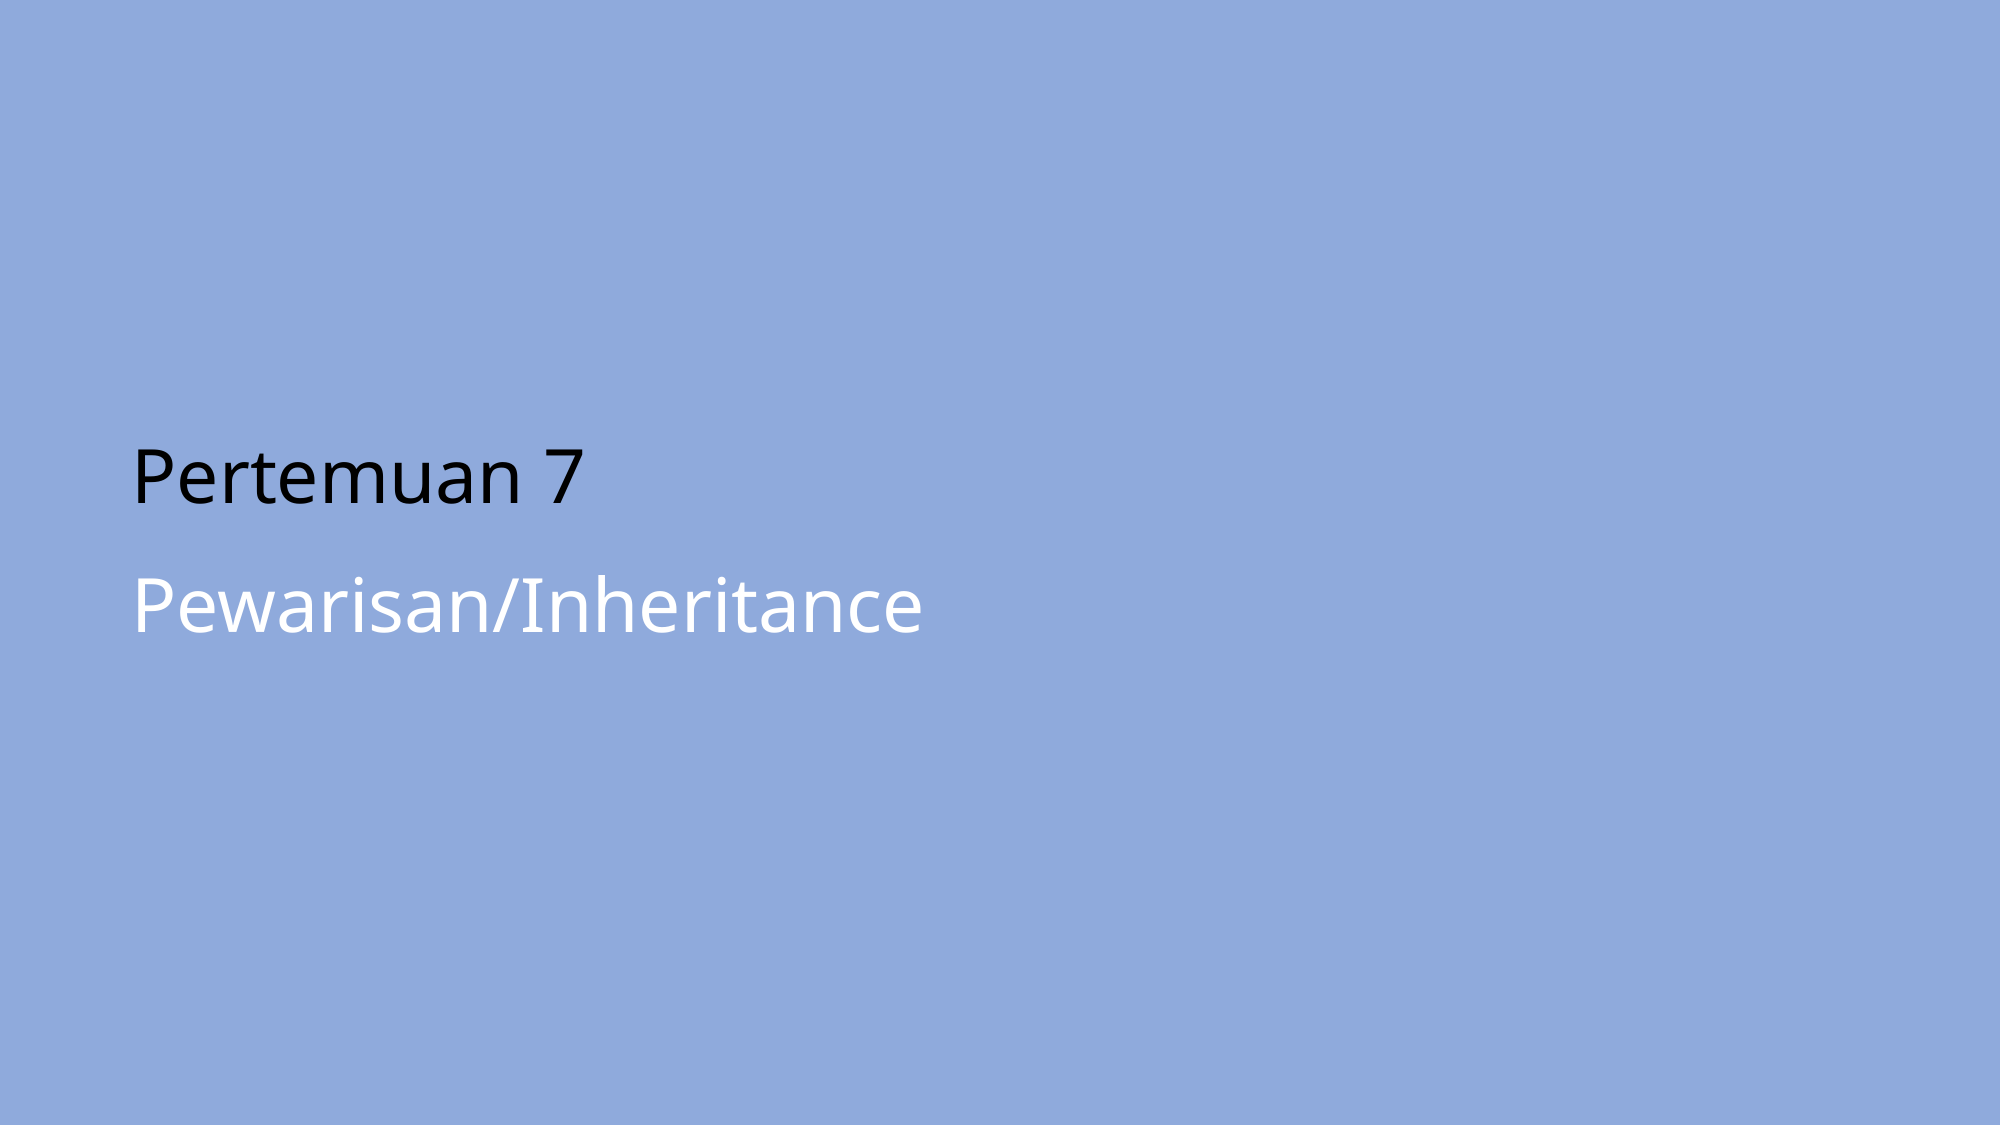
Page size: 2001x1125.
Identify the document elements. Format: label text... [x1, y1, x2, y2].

text_box Pertemuan 7 [116, 414, 1842, 544]
text_box Pewarisan/Inheritance [116, 544, 1842, 674]
